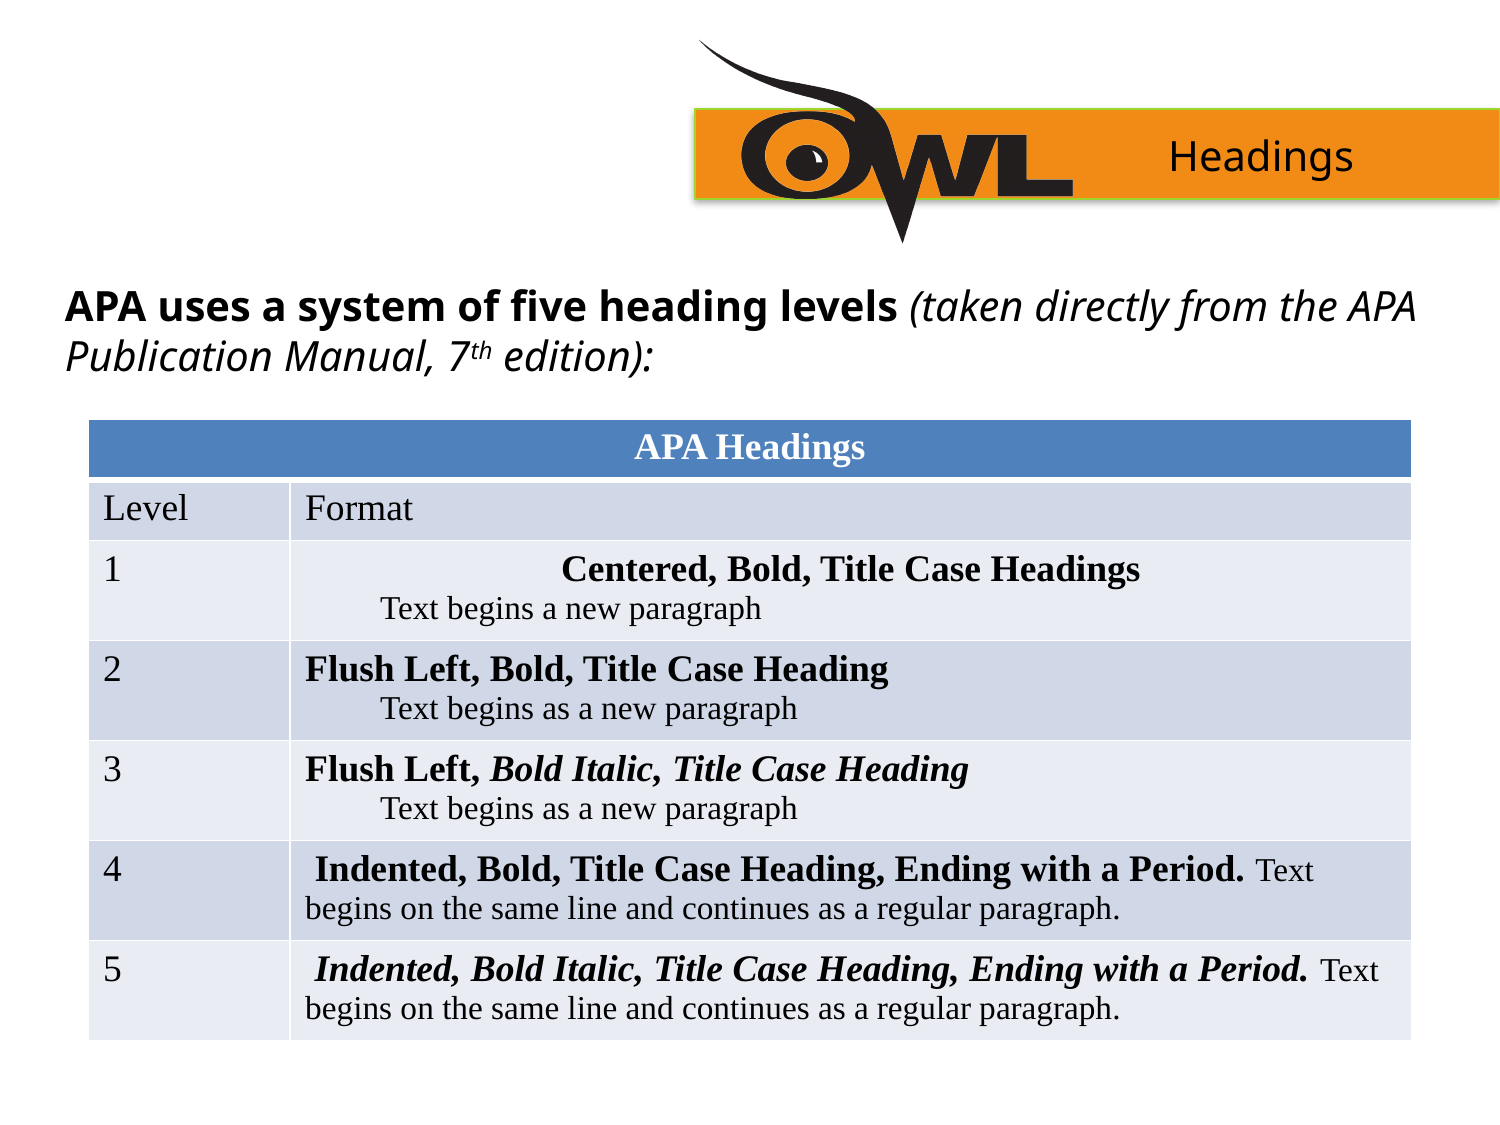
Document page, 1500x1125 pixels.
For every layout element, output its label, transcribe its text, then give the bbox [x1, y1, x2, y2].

table_cell Level [89, 483, 289, 540]
text_box APA uses a system of five heading levels (taken directly from the APA Publication Manual, 7th edition): [50, 272, 1450, 488]
table_cell Indented, Bold Italic, Title Case Heading, Ending with a Period. Text begins on the same line and continues as a regular paragraph. [291, 941, 1411, 1040]
table_cell Flush Left, Bold Italic, Title Case Heading Text begins as a new paragraph [291, 741, 1411, 840]
table_cell Flush Left, Bold, Title Case Heading Text begins as a new paragraph [291, 641, 1411, 740]
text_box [694, 35, 1500, 245]
table_cell Indented, Bold, Title Case Heading, Ending with a Period. Text begins on the same line and continues as a regular paragraph. [291, 841, 1411, 940]
table_header APA Headings [89, 420, 1411, 477]
table_cell 3 [89, 741, 289, 840]
table_cell 1 [89, 541, 289, 640]
table_cell 2 [89, 641, 289, 740]
table_cell Format [291, 483, 1411, 540]
table_cell 5 [89, 941, 289, 1040]
table_cell Centered, Bold, Title Case Headings Text begins a new paragraph [291, 541, 1411, 640]
table_cell 4 [89, 841, 289, 940]
